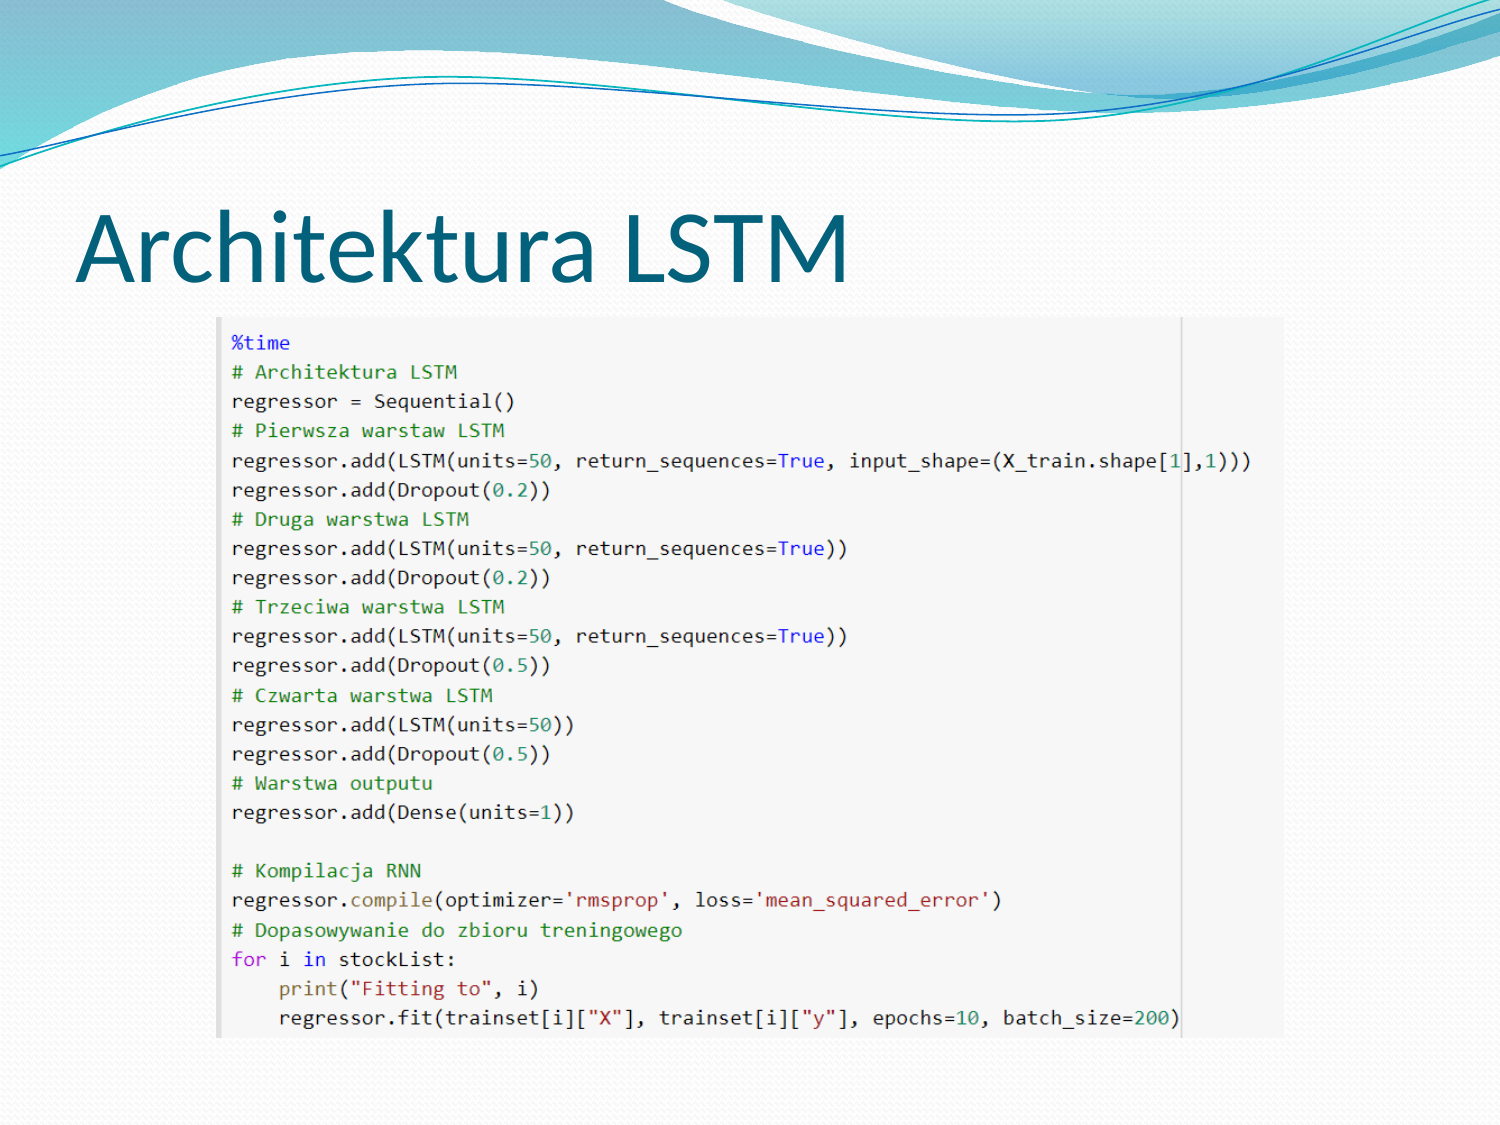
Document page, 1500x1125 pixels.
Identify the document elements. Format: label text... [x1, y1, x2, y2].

title Architektura LSTM [75, 115, 1425, 303]
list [215, 317, 1285, 1038]
